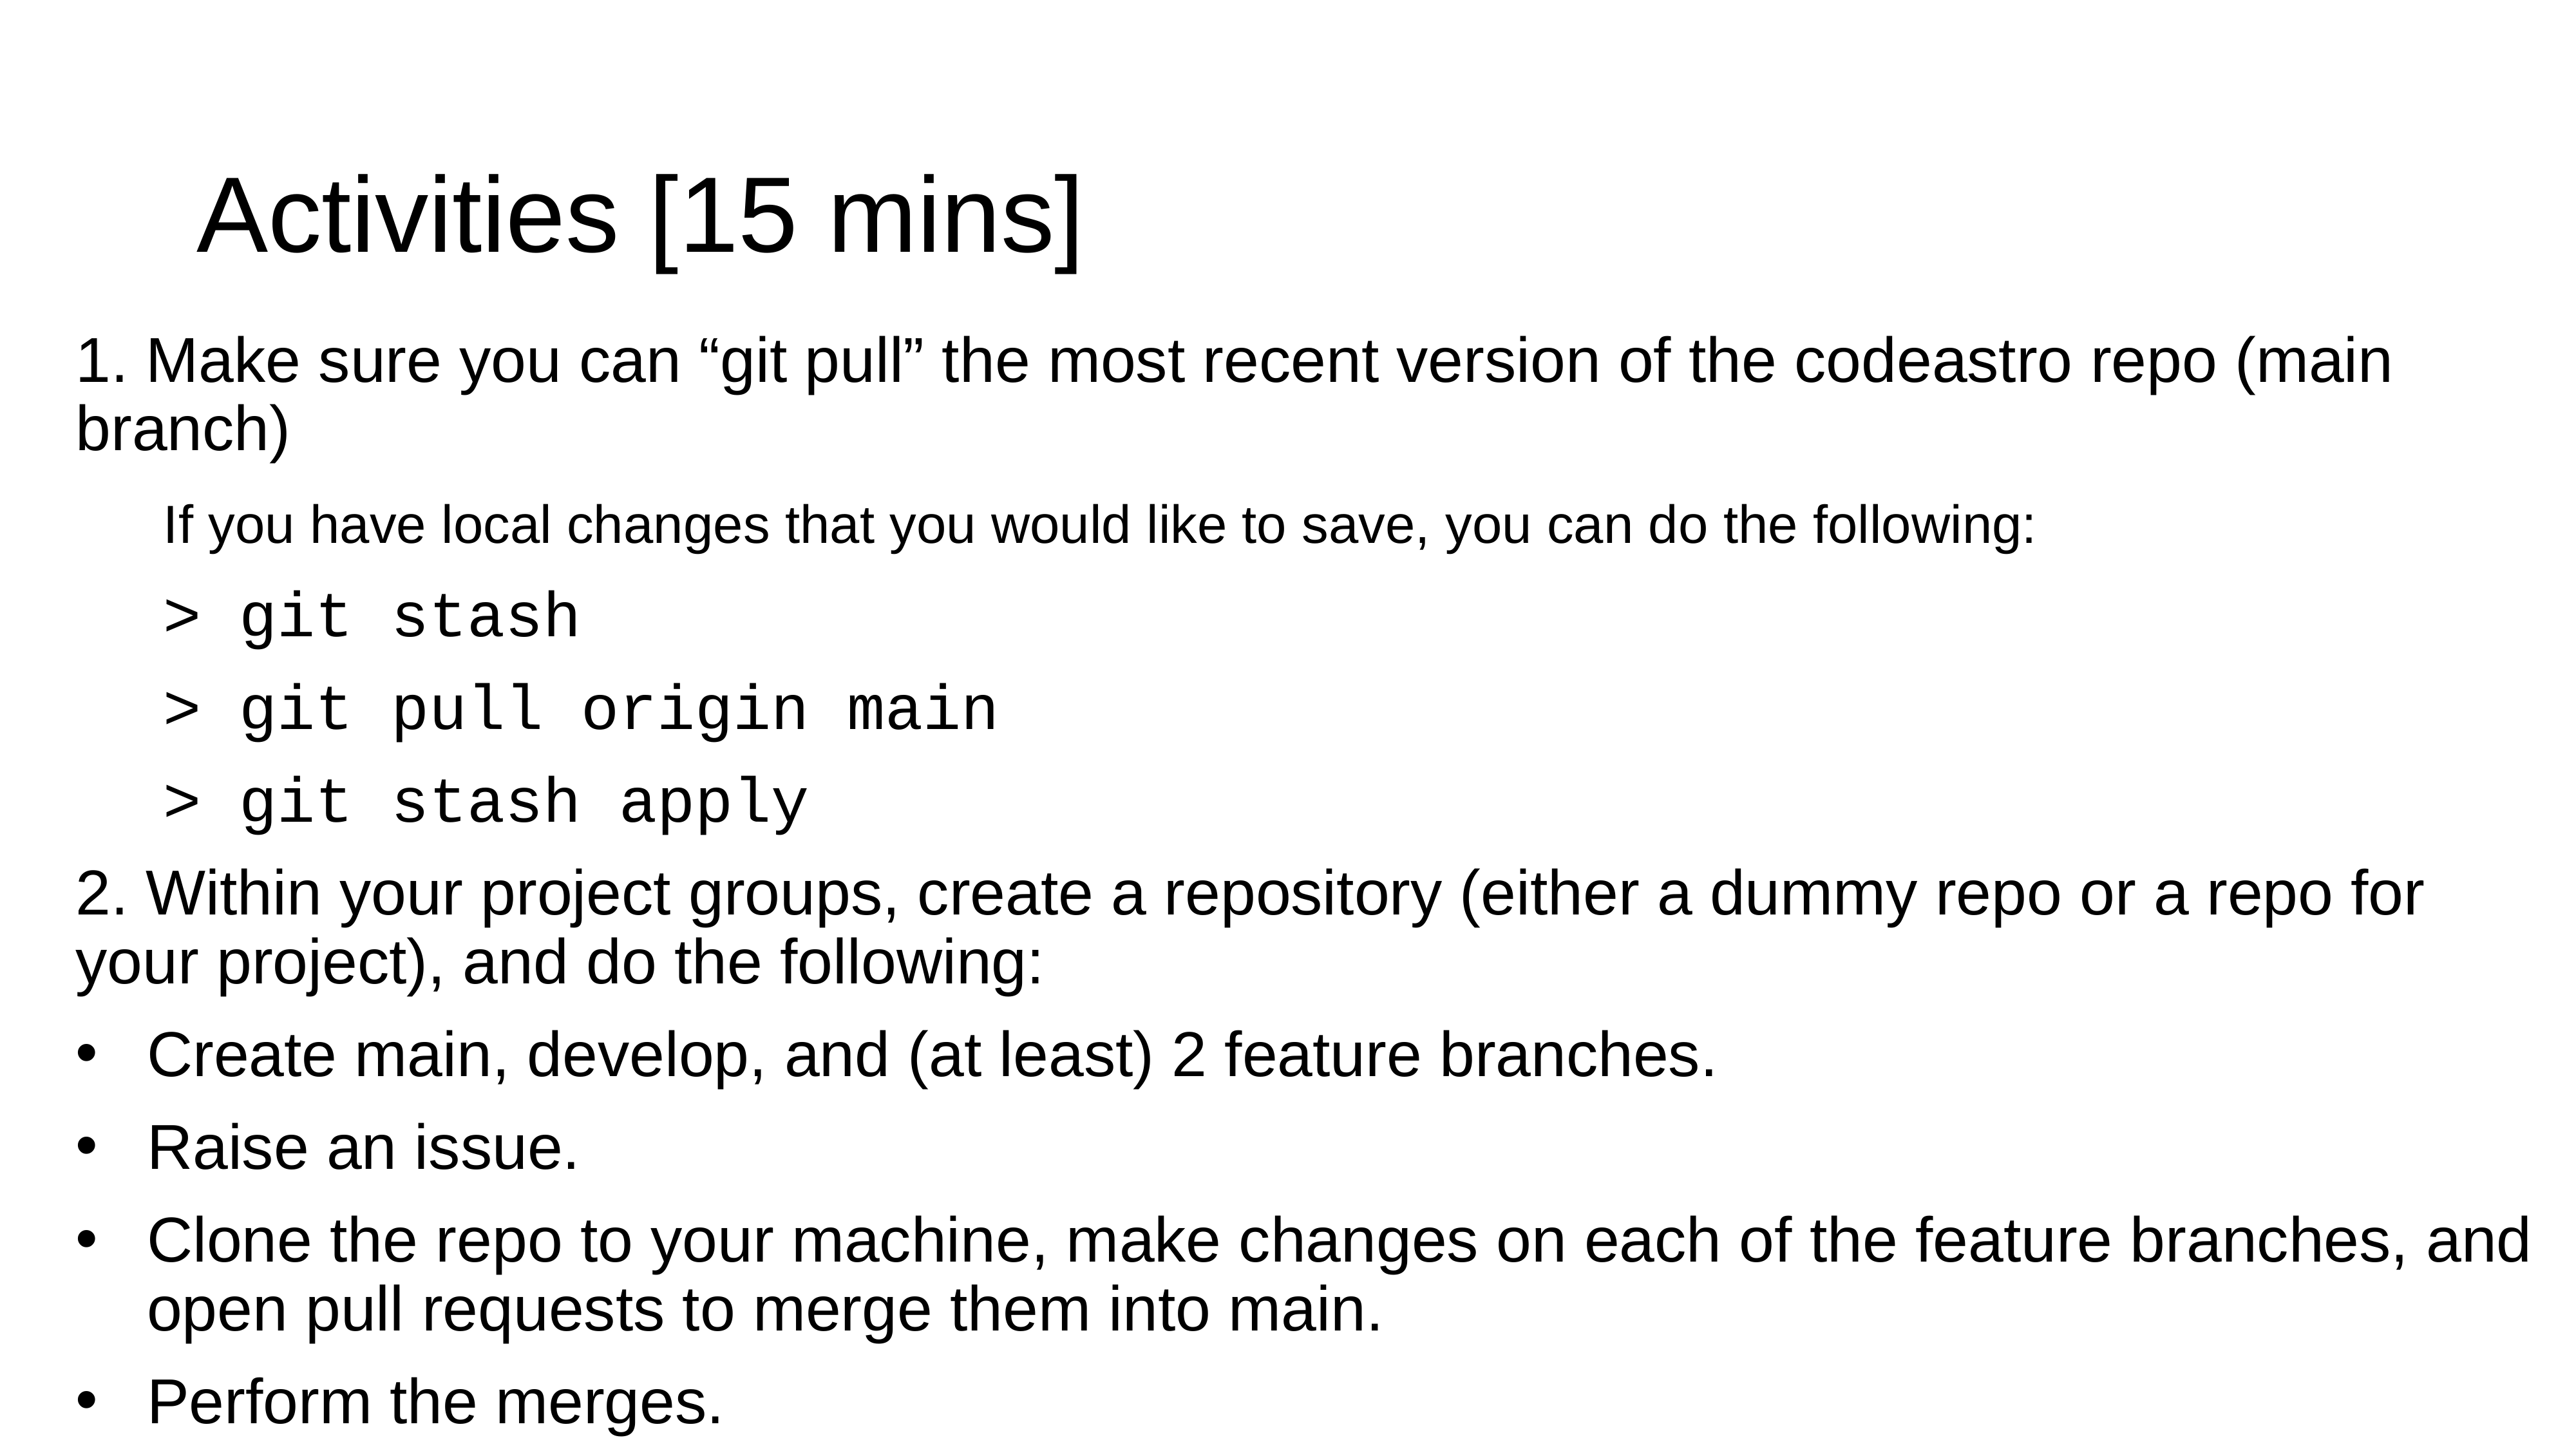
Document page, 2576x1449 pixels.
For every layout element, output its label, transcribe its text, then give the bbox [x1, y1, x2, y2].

title Activities [15 mins] [177, 77, 2399, 217]
list 1. Make sure you can “git pull” the most recent version of the codeastro repo (main branch) If you have local changes that you would like to save, you can do the following: > git stash > git pull origin main > git stash apply 2. Within your project groups, create a repository (either a dummy repo or a repo for your project), and do the following: Create main, develop, and (at least) 2 feature branches. Raise an issue. Clone the repo to your machine, make changes on each of the feature branches, and open pull requests to merge them into main. Perform the merges. [56, 217, 2576, 1449]
